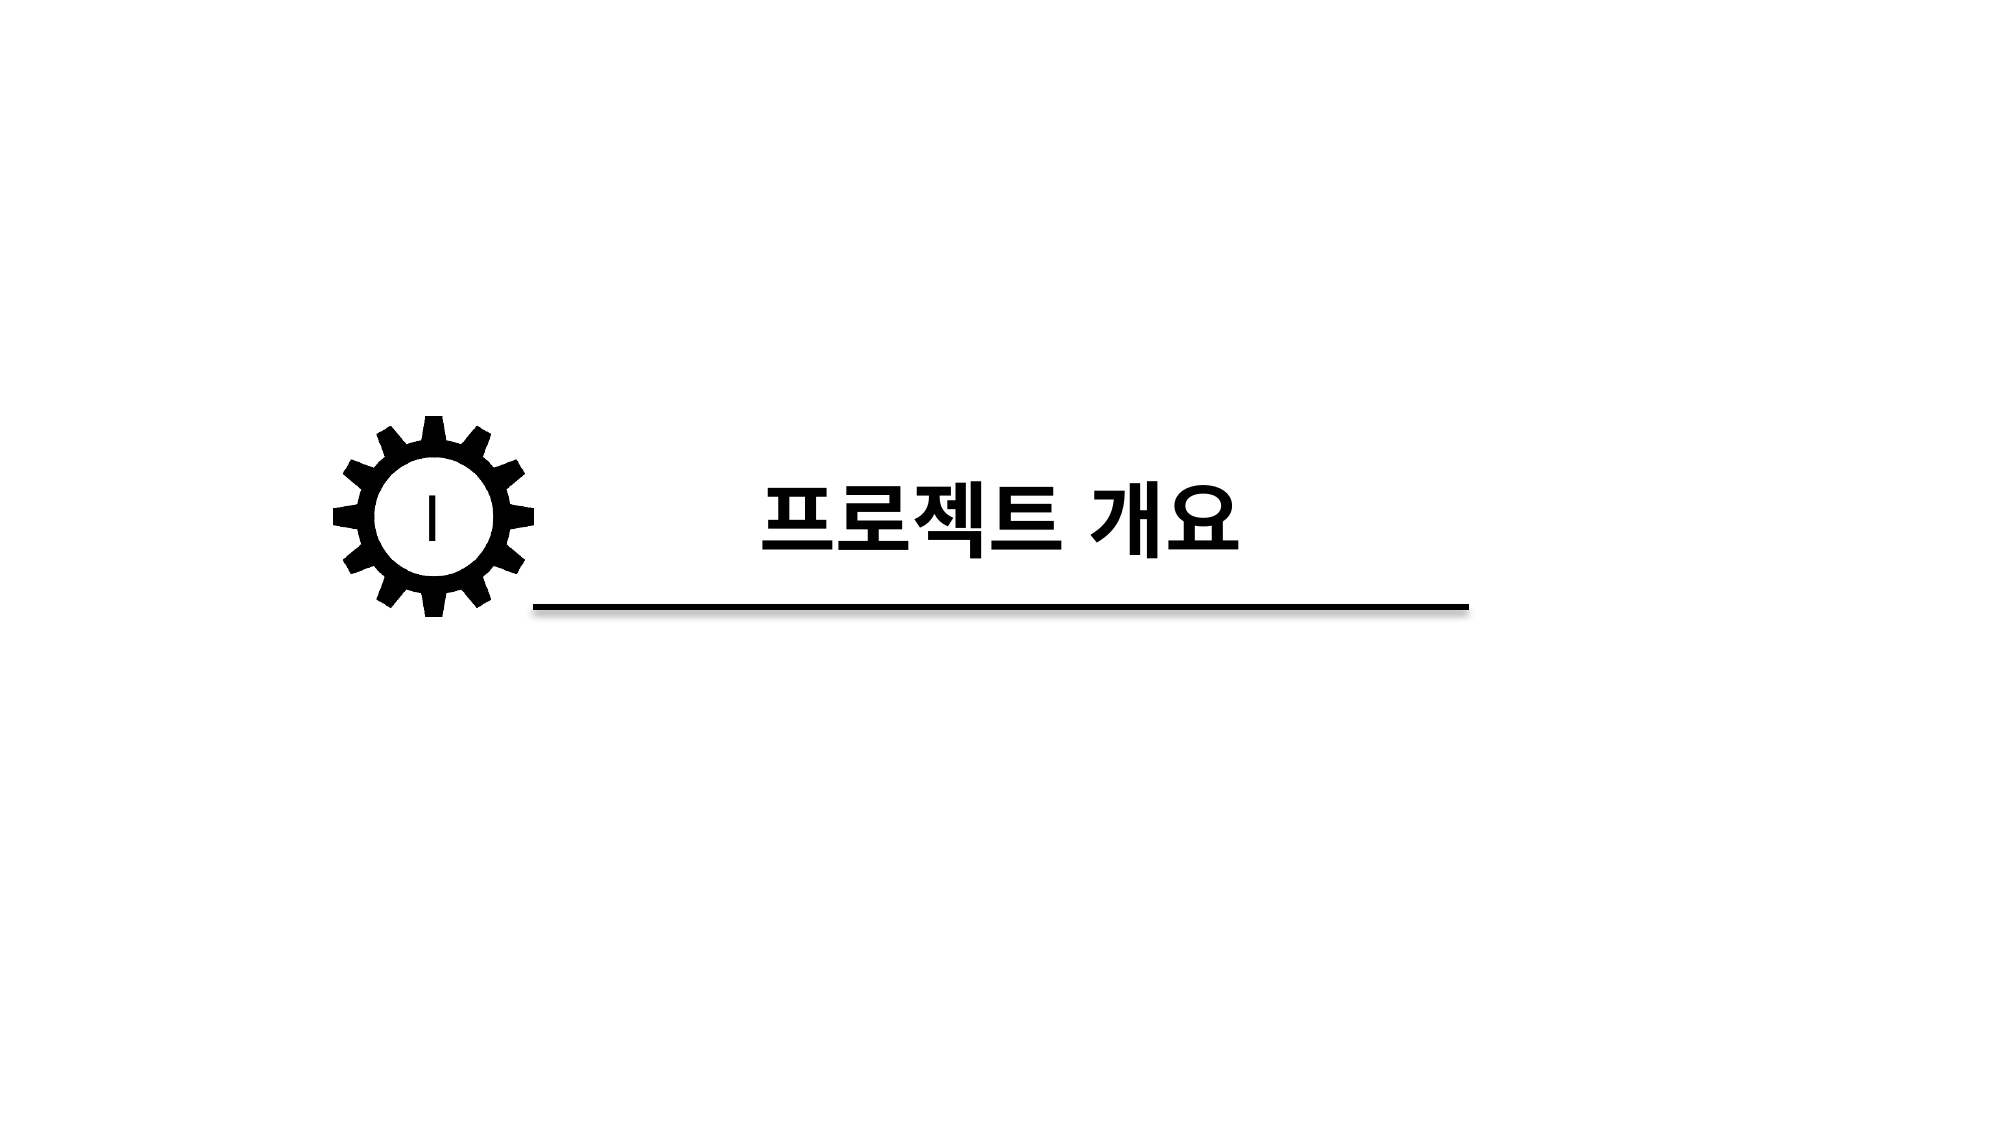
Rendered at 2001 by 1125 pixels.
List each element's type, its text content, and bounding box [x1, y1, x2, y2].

text_box 프로젝트 개요 [744, 460, 1257, 576]
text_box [333, 416, 534, 617]
